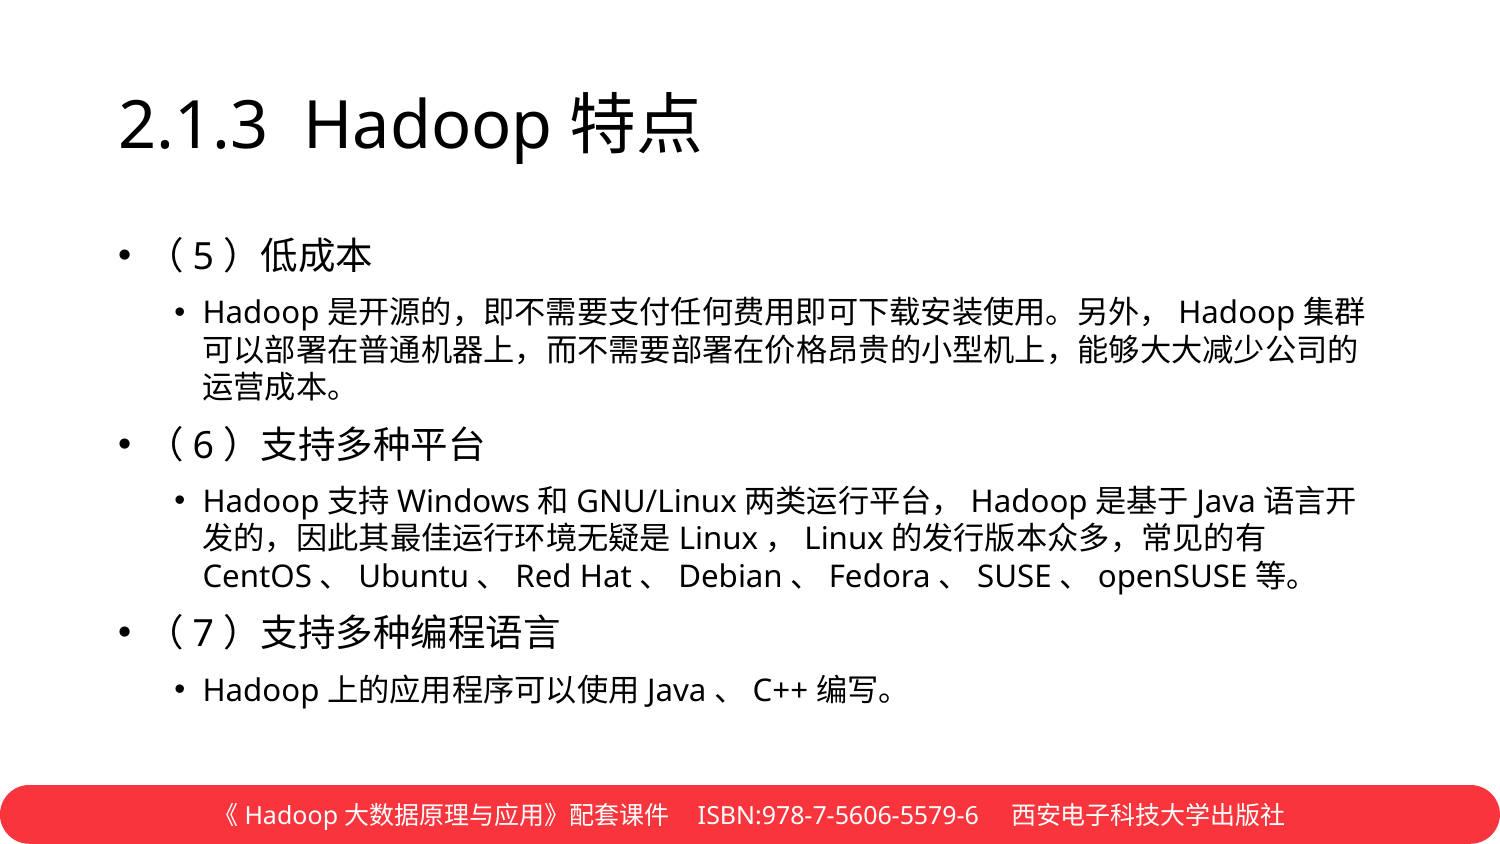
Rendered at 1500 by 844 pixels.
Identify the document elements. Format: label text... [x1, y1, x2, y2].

title 2.1.3 Hadoop特点 [103, 44, 1397, 208]
list （5）低成本 Hadoop是开源的，即不需要支付任何费用即可下载安装使用。另外，Hadoop集群可以部署在普通机器上，而不需要部署在价格昂贵的小型机上，能够大大减少公司的运营成本。 （6）支持多种平台 Hadoop支持Windows和GNU/Linux两类运行平台，Hadoop是基于Java语言开发的，因此其最佳运行环境无疑是Linux，Linux的发行版本众多，常见的有CentOS、Ubuntu、Red Hat、Debian、Fedora、SUSE、openSUSE等。 （7）支持多种编程语言 Hadoop上的应用程序可以使用Java、C++编写。 [103, 224, 1397, 760]
